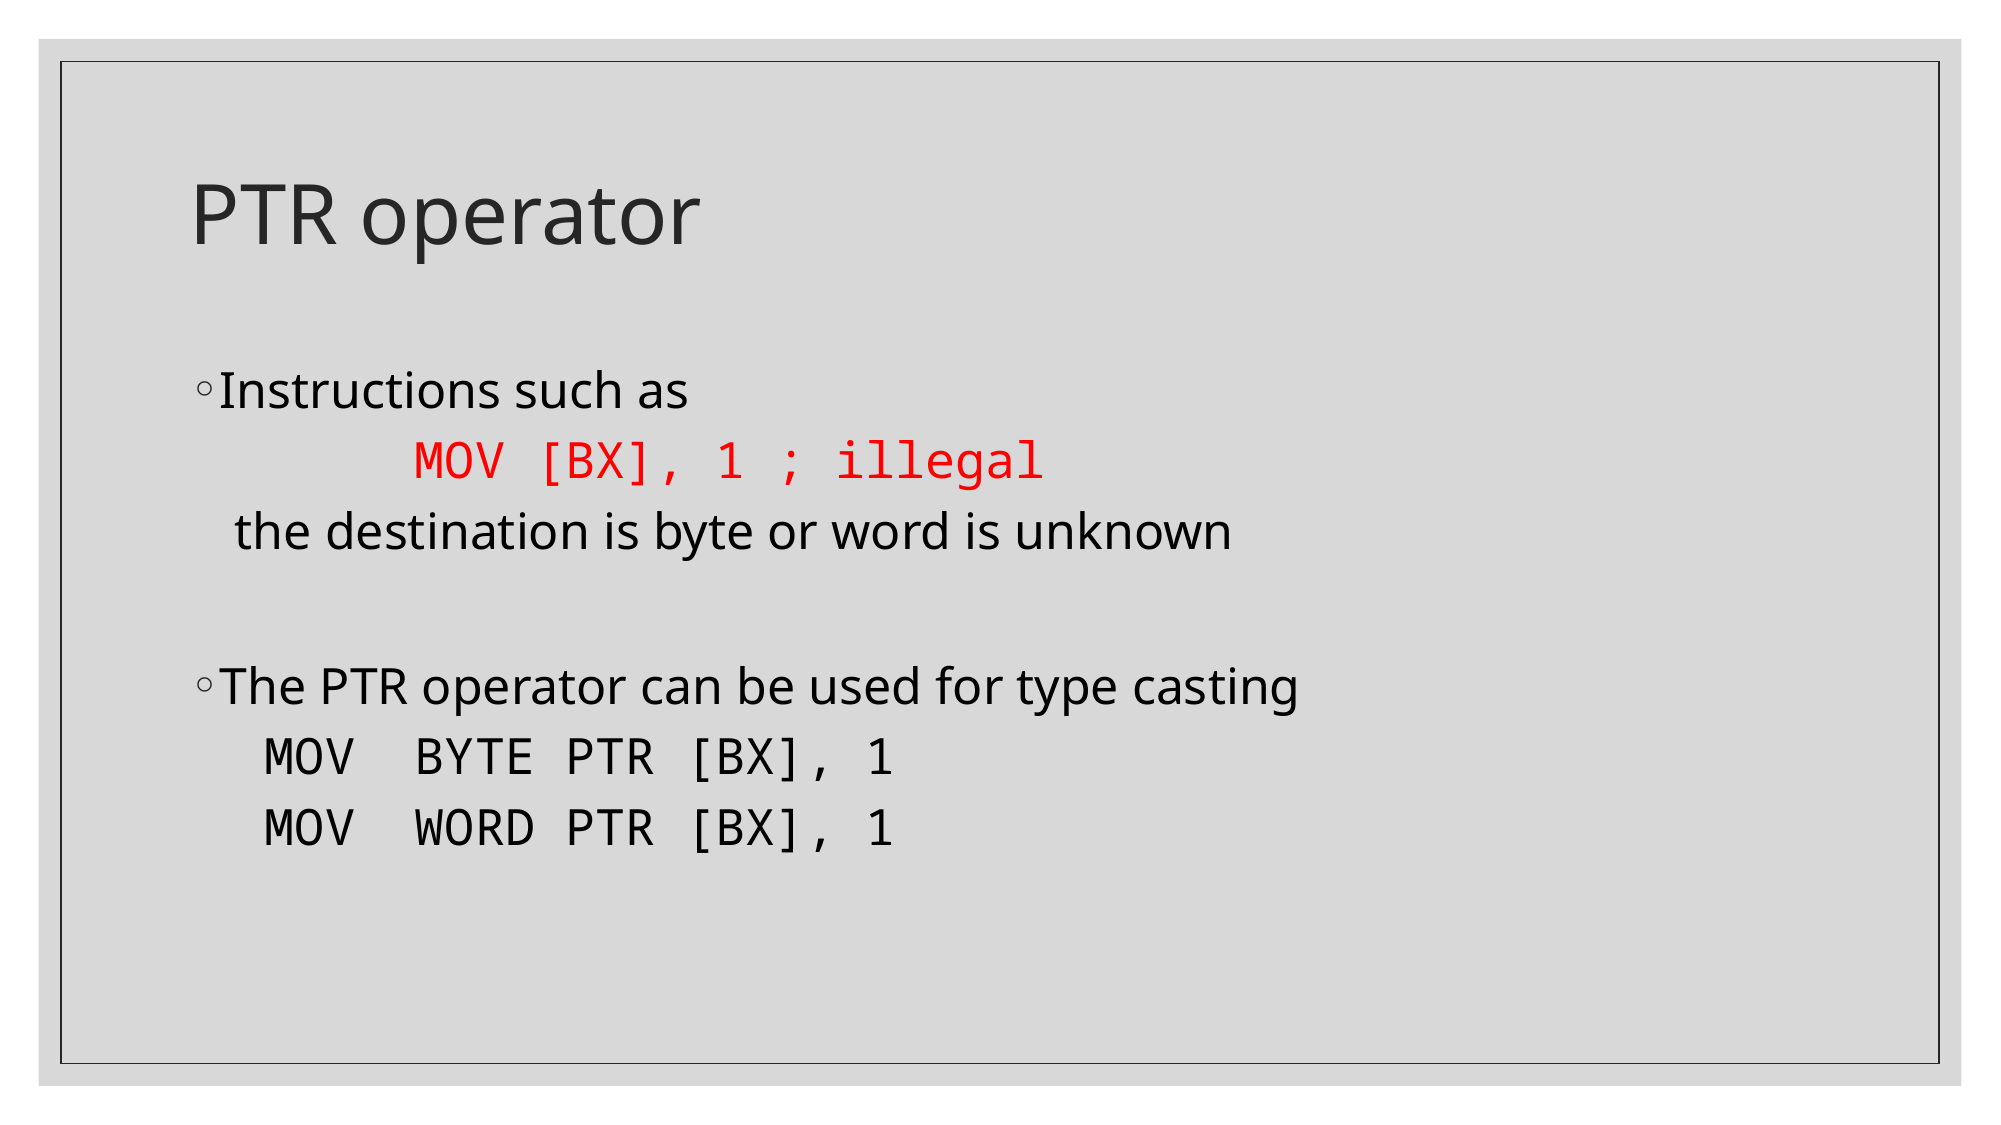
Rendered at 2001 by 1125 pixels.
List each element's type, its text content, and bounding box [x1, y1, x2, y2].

list Instructions such as MOV [BX], 1 ; illegal the destination is byte or word is unknown The PTR operator can be used for type casting MOV BYTE PTR [BX], 1 MOV WORD PTR [BX], 1 [174, 345, 1825, 977]
title PTR operator [174, 105, 1825, 331]
